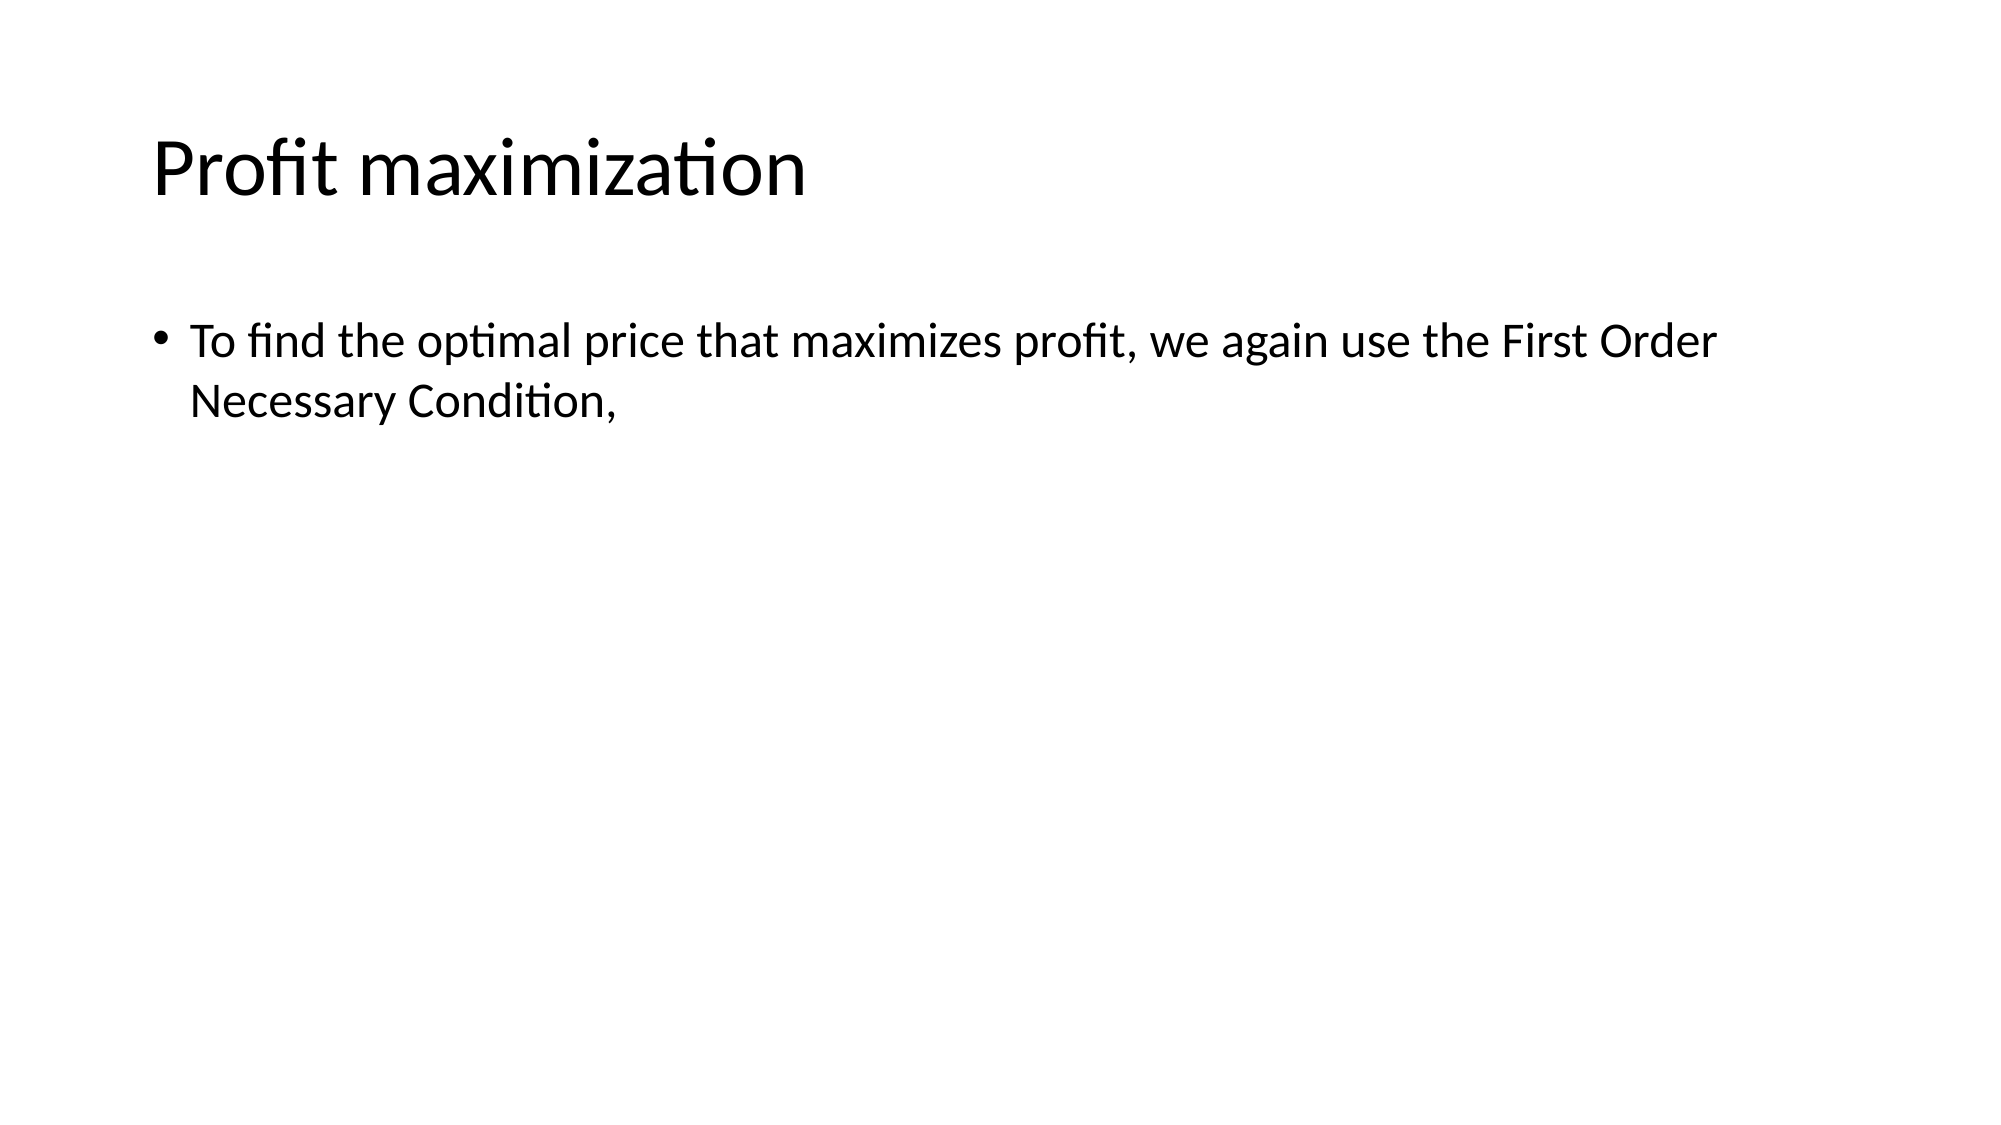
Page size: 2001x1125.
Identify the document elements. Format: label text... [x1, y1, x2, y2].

title Profit maximization [137, 59, 1863, 278]
